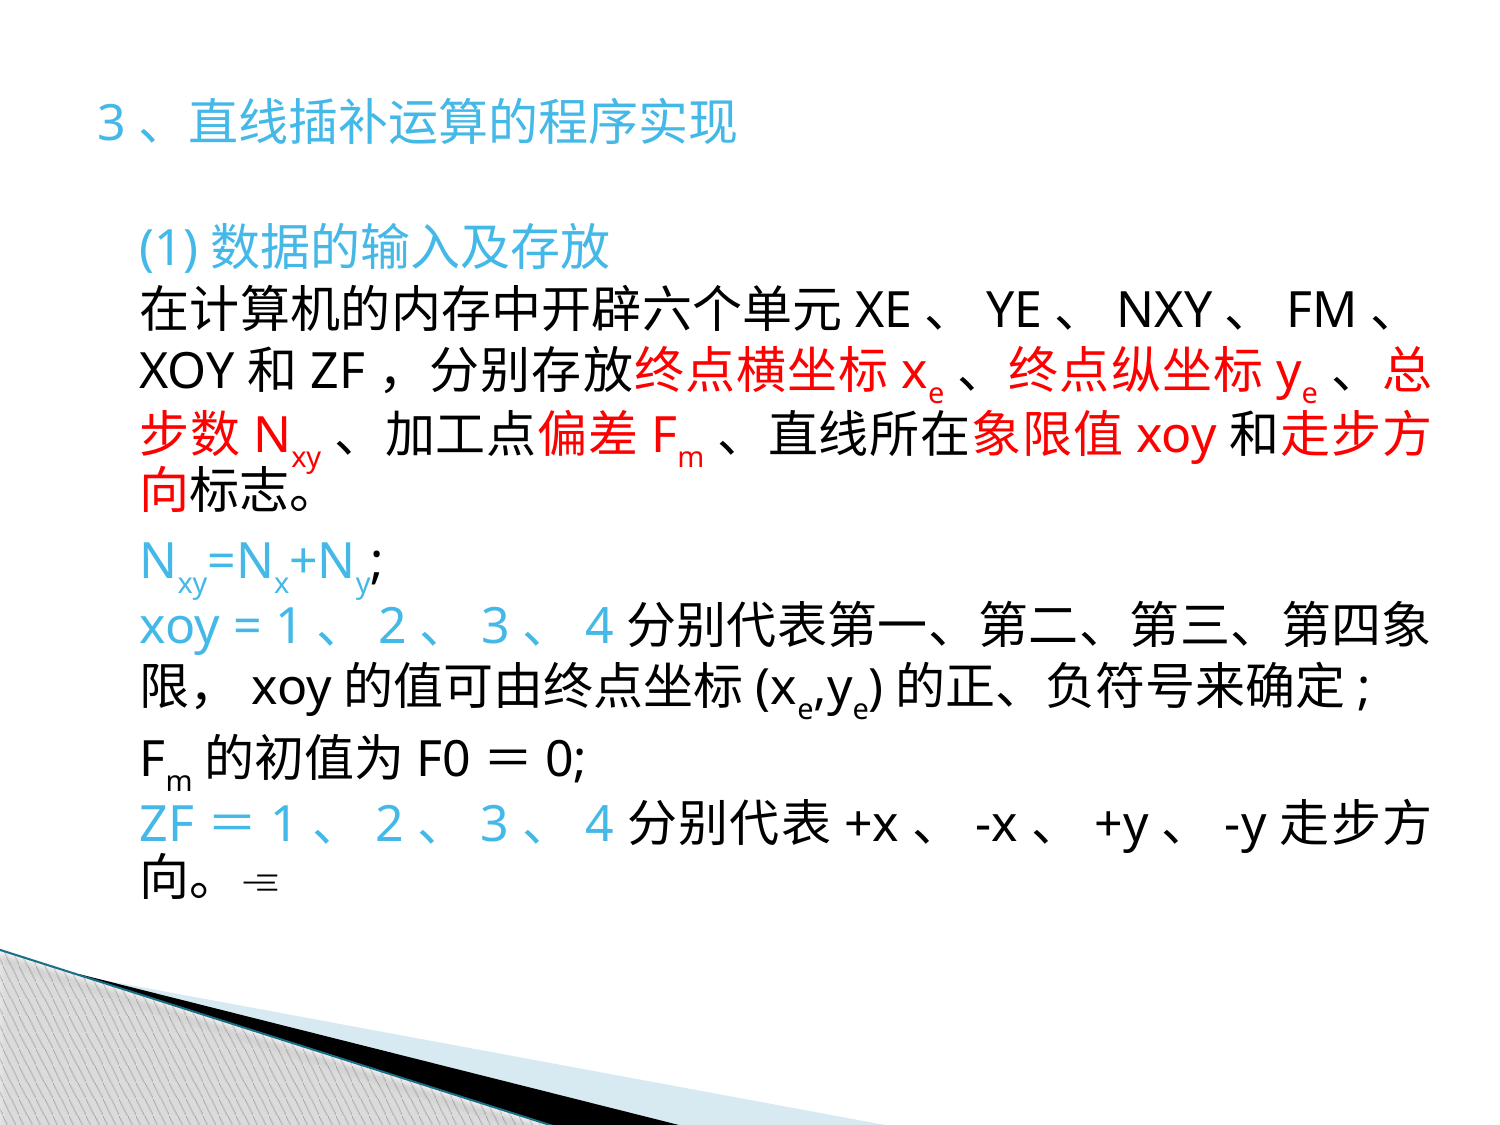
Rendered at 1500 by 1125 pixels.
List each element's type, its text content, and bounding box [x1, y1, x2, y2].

list 3、直线插补运算的程序实现 (1)数据的输入及存放 在计算机的内存中开辟六个单元XE、YE、NXY、FM、XOY和ZF，分别存放终点横坐标xe、终点纵坐标ye、总步数Nxy、加工点偏差Fm、直线所在象限值xoy和走步方向标志。 Nxy=Nx+Ny; xoy = 1、2、3、4分别代表第一、第二、第三、第四象限，xoy的值可由终点坐标(xe,ye)的正、负符号来确定; Fm的初值为F0＝0; ZF＝1、2、3、4分别代表+x、-x、+y、-y走步方向。 [64, 90, 1447, 1071]
